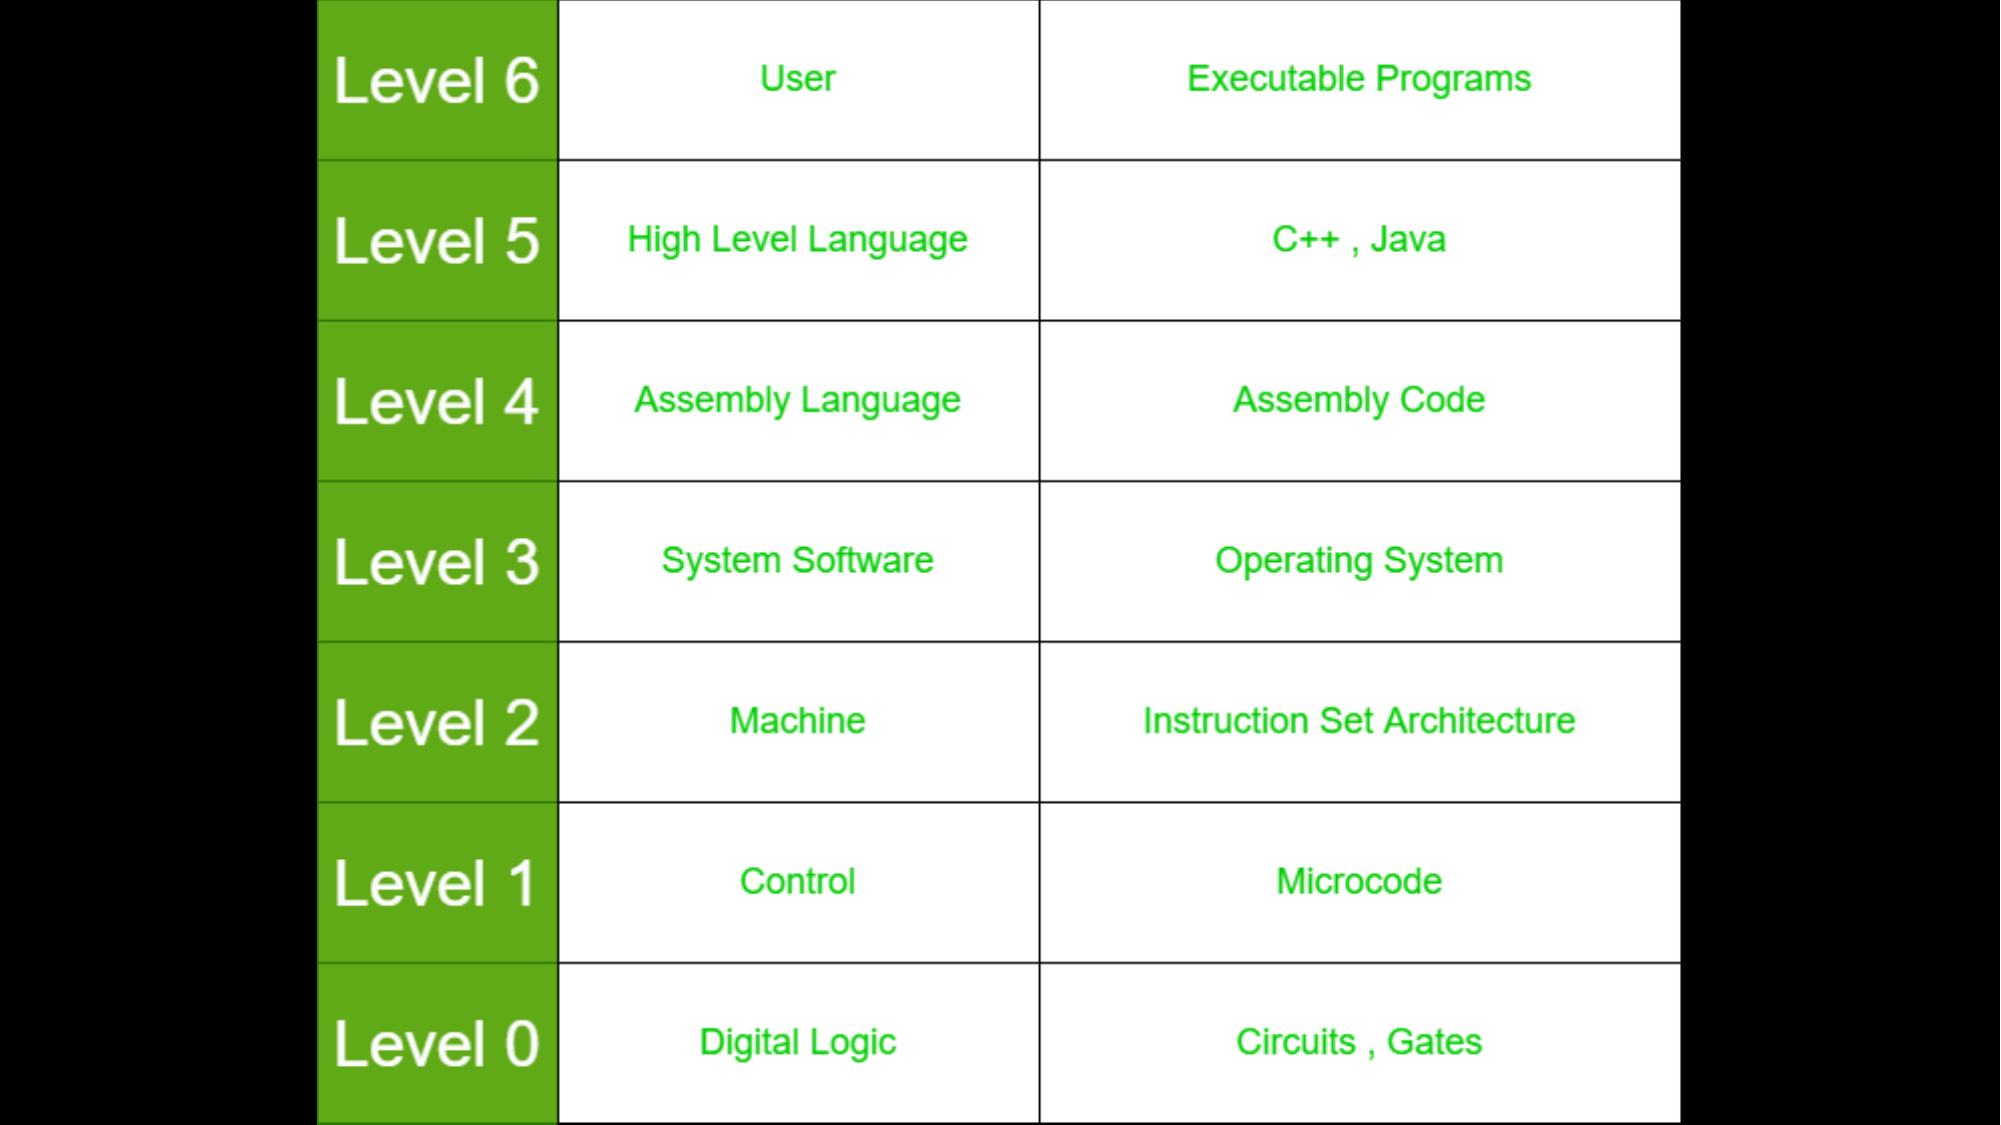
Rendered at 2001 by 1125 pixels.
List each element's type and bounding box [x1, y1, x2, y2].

picture [317, 0, 1683, 1125]
